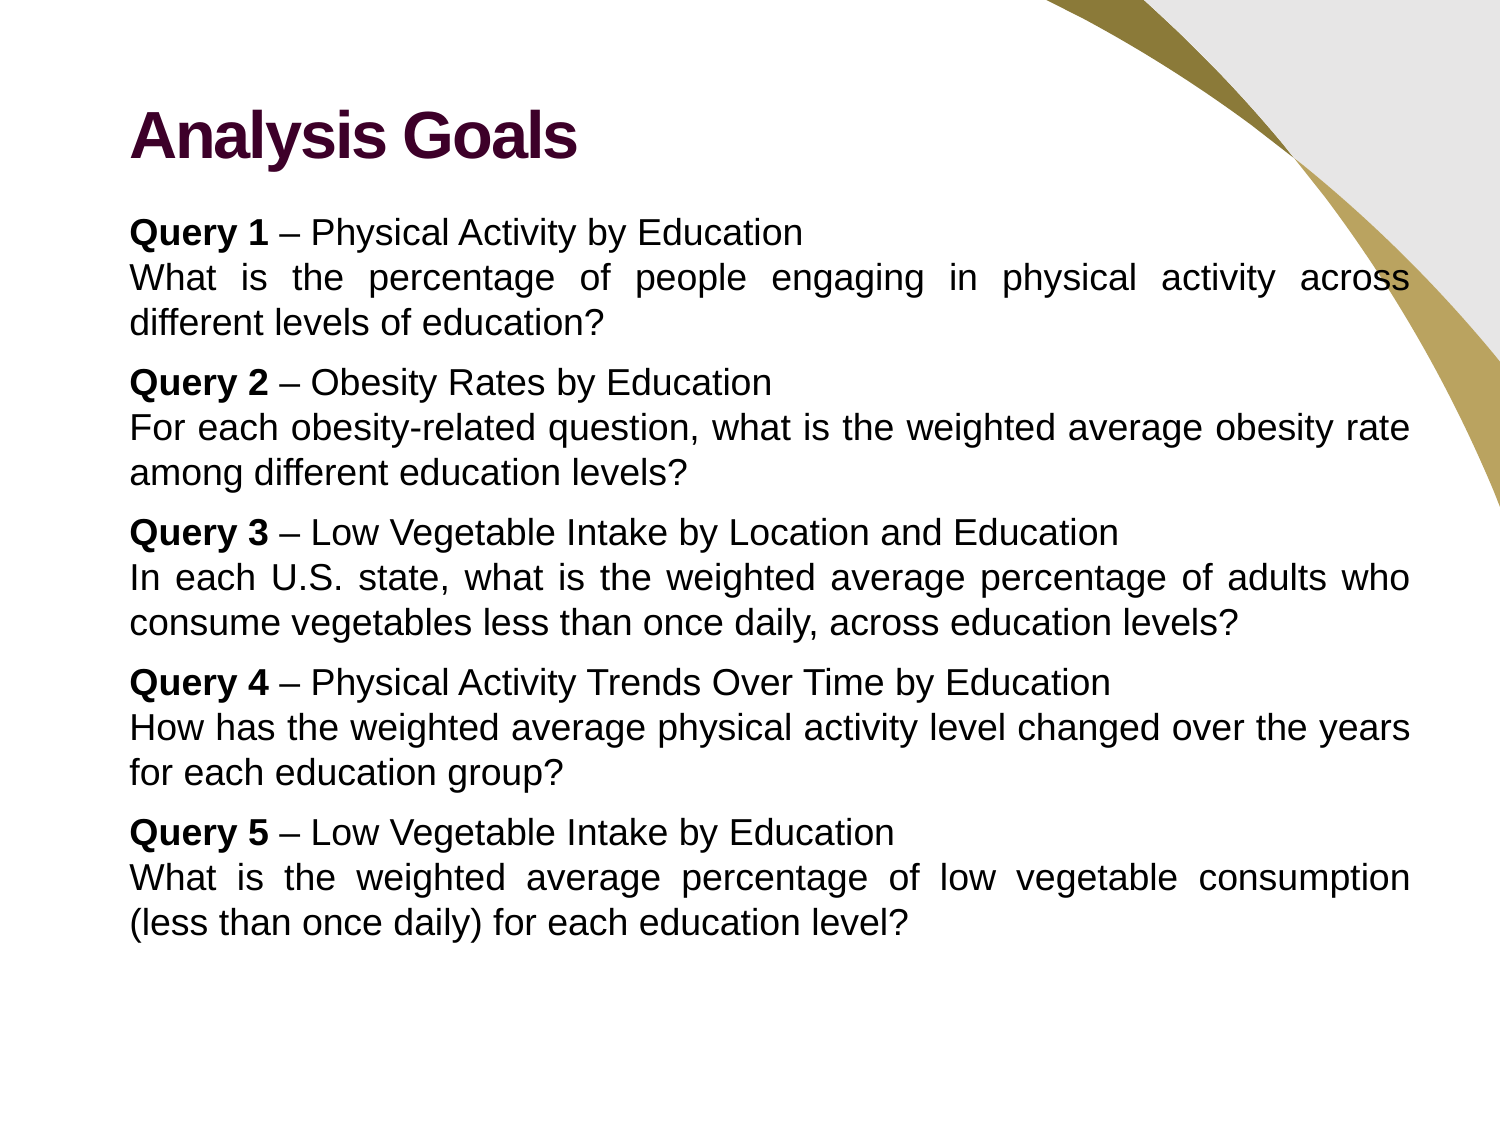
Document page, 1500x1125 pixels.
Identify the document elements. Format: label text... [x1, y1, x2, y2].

list Query 1 – Physical Activity by Education What is the percentage of people engaging in physical activity across different levels of education? Query 2 – Obesity Rates by Education For each obesity-related question, what is the weighted average obesity rate among different education levels? Query 3 – Low Vegetable Intake by Location and Education In each U.S. state, what is the weighted average percentage of adults who consume vegetables less than once daily, across education levels? Query 4 – Physical Activity Trends Over Time by Education How has the weighted average physical activity level changed over the years for each education group? Query 5 – Low Vegetable Intake by Education What is the weighted average percentage of low vegetable consumption (less than once daily) for each education level? [114, 200, 1426, 951]
list Analysis Goals [114, 94, 1173, 173]
